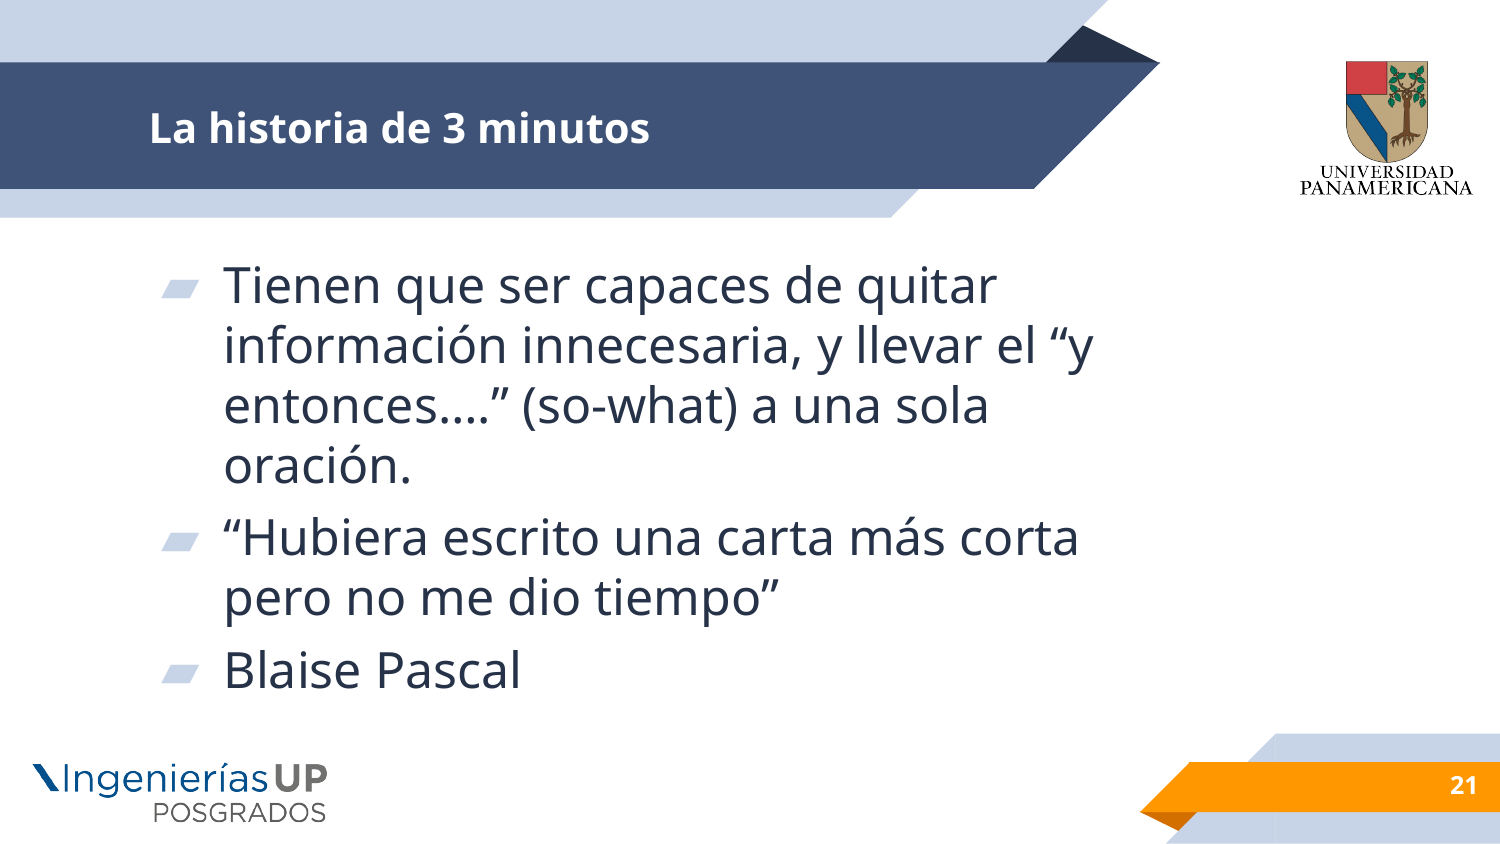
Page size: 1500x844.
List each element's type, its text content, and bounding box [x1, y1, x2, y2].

slide_number 21 [1249, 760, 1494, 813]
title La historia de 3 minutos [133, 64, 1035, 190]
list Tienen que ser capaces de quitar información innecesaria, y llevar el “y entonces….” (so-what) a una sola oración. “Hubiera escrito una carta más corta pero no me dio tiempo” Blaise Pascal [133, 217, 1140, 734]
picture [1286, 44, 1490, 210]
picture [15, 737, 344, 844]
